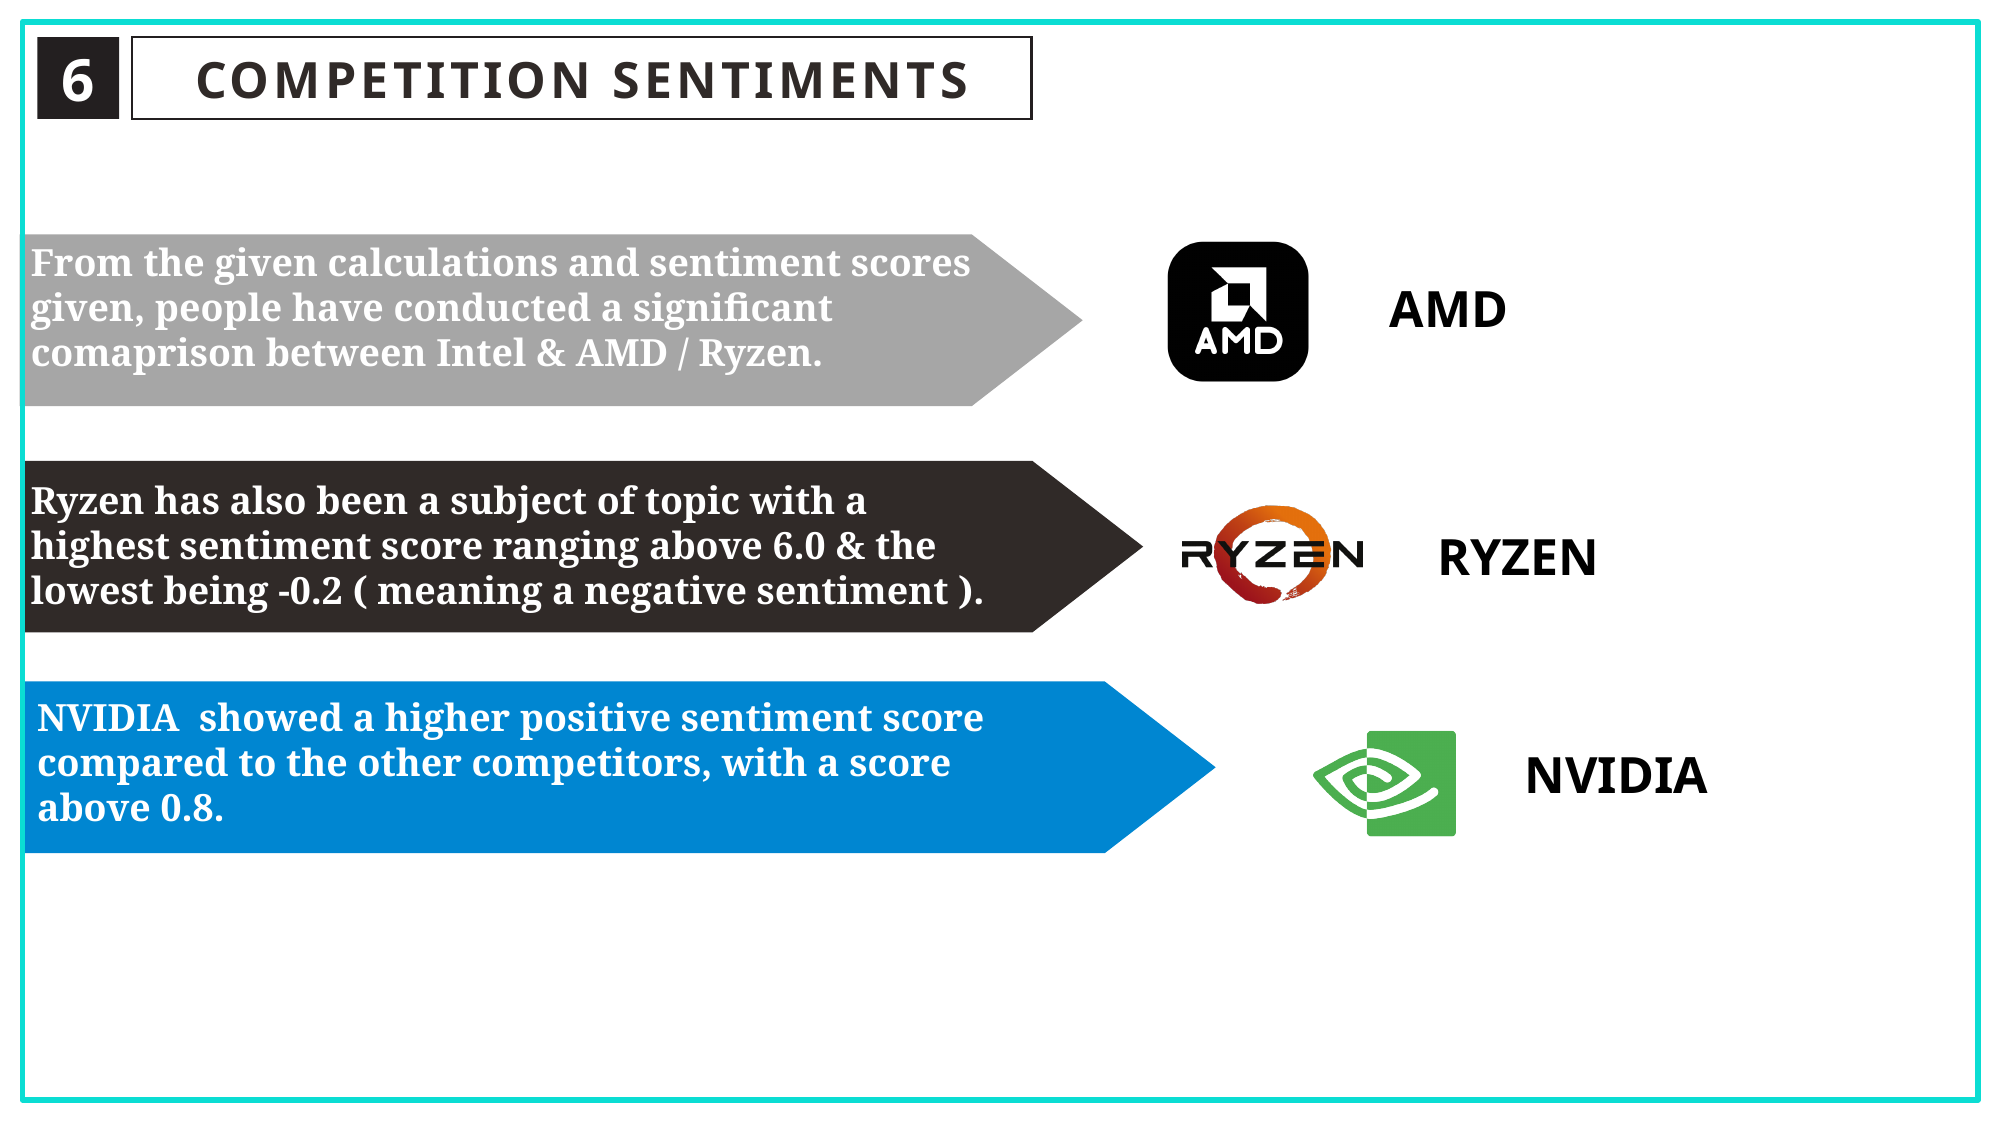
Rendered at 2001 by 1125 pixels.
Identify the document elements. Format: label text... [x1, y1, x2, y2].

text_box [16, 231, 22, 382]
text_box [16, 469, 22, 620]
text_box COMPETITION SENTIMENTS [131, 36, 1033, 120]
text_box [22, 21, 1979, 1100]
picture [1182, 476, 1363, 633]
text_box [18, 382, 22, 408]
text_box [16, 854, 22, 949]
text_box 6 [36, 36, 120, 120]
picture [1163, 237, 1314, 386]
picture [1312, 713, 1456, 854]
